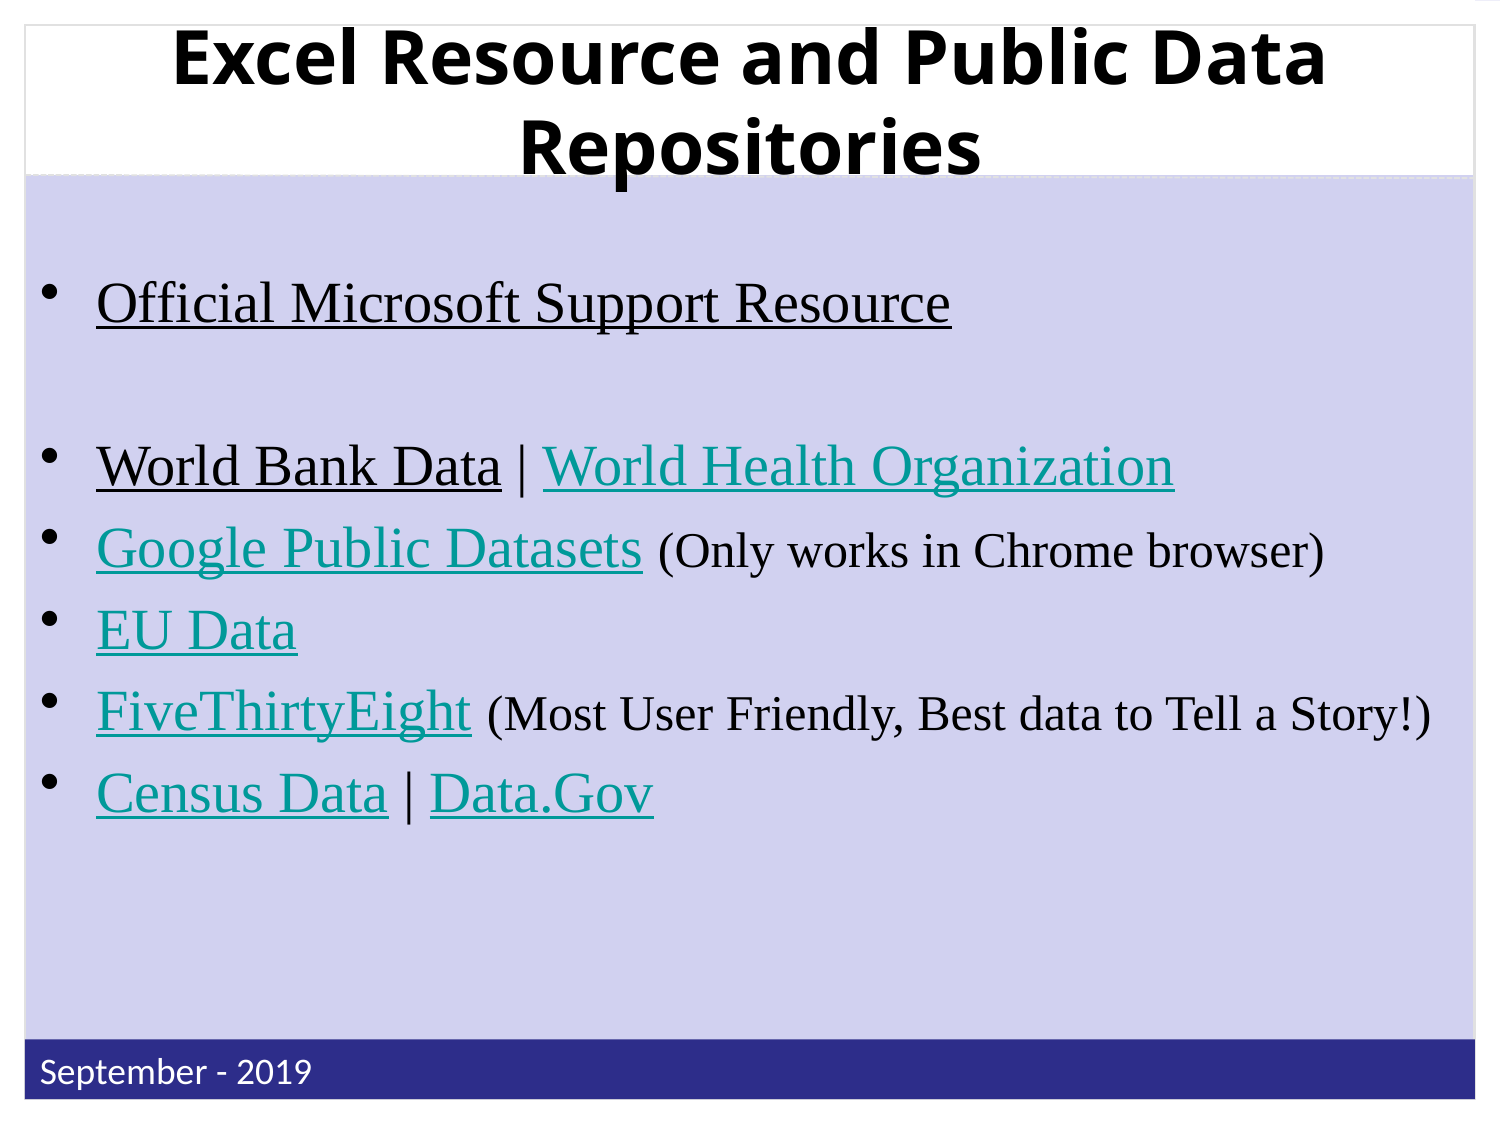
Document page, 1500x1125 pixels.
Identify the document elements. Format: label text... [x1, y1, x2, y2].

title Excel Resource and Public Data Repositories [24, 24, 1475, 174]
text_box September - 2019 [24, 1039, 1475, 1100]
list Official Microsoft Support Resource World Bank Data | World Health Organization Google Public Datasets (Only works in Chrome browser) EU Data FiveThirtyEight (Most User Friendly, Best data to Tell a Story!) Census Data | Data.Gov [24, 174, 1475, 988]
